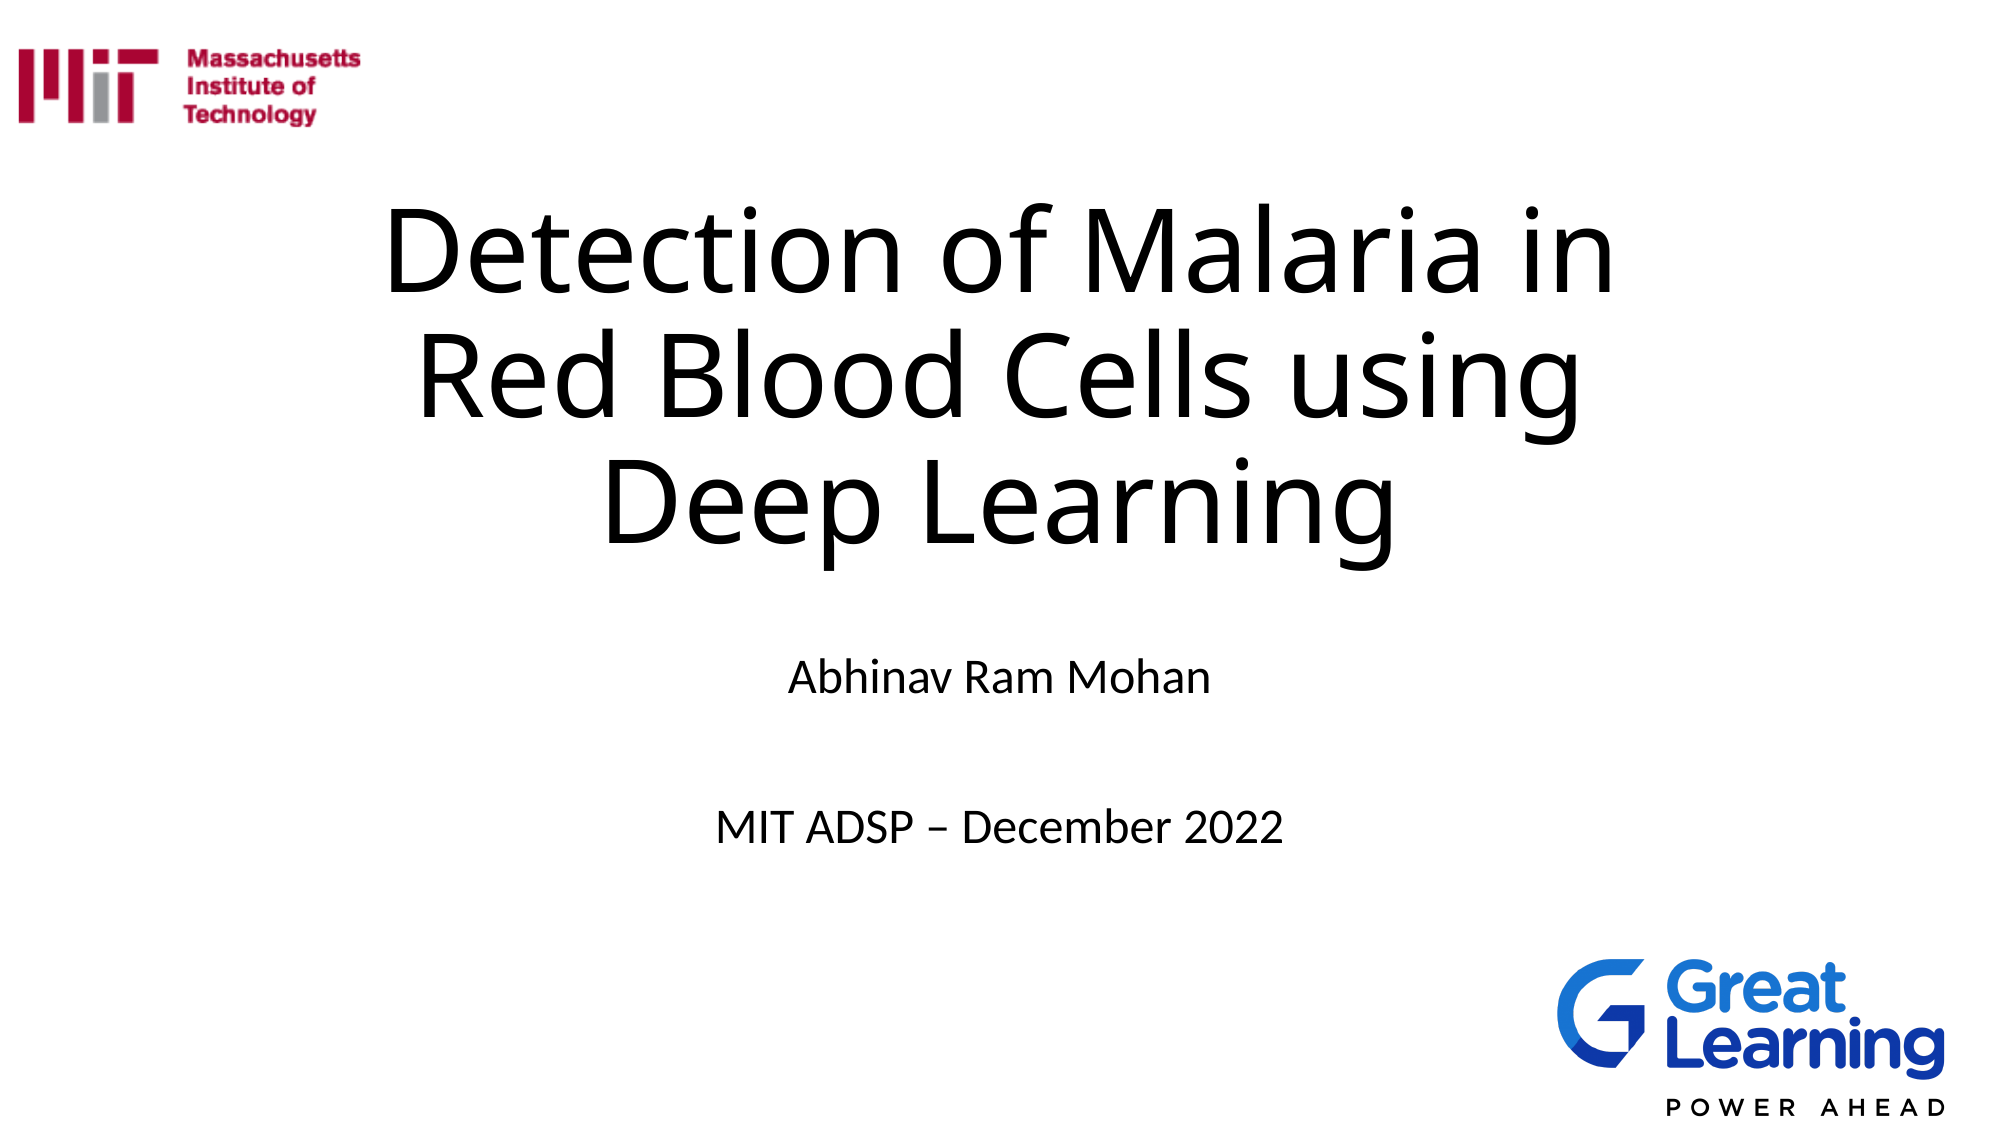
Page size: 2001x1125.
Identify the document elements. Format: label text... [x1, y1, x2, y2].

picture [1501, 950, 2000, 1125]
title Detection of Malaria in Red Blood Cells using Deep Learning [249, 184, 1750, 576]
subtitle Abhinav Ram Mohan MIT ADSP – December 2022 [249, 643, 1750, 1004]
picture [0, 0, 380, 185]
